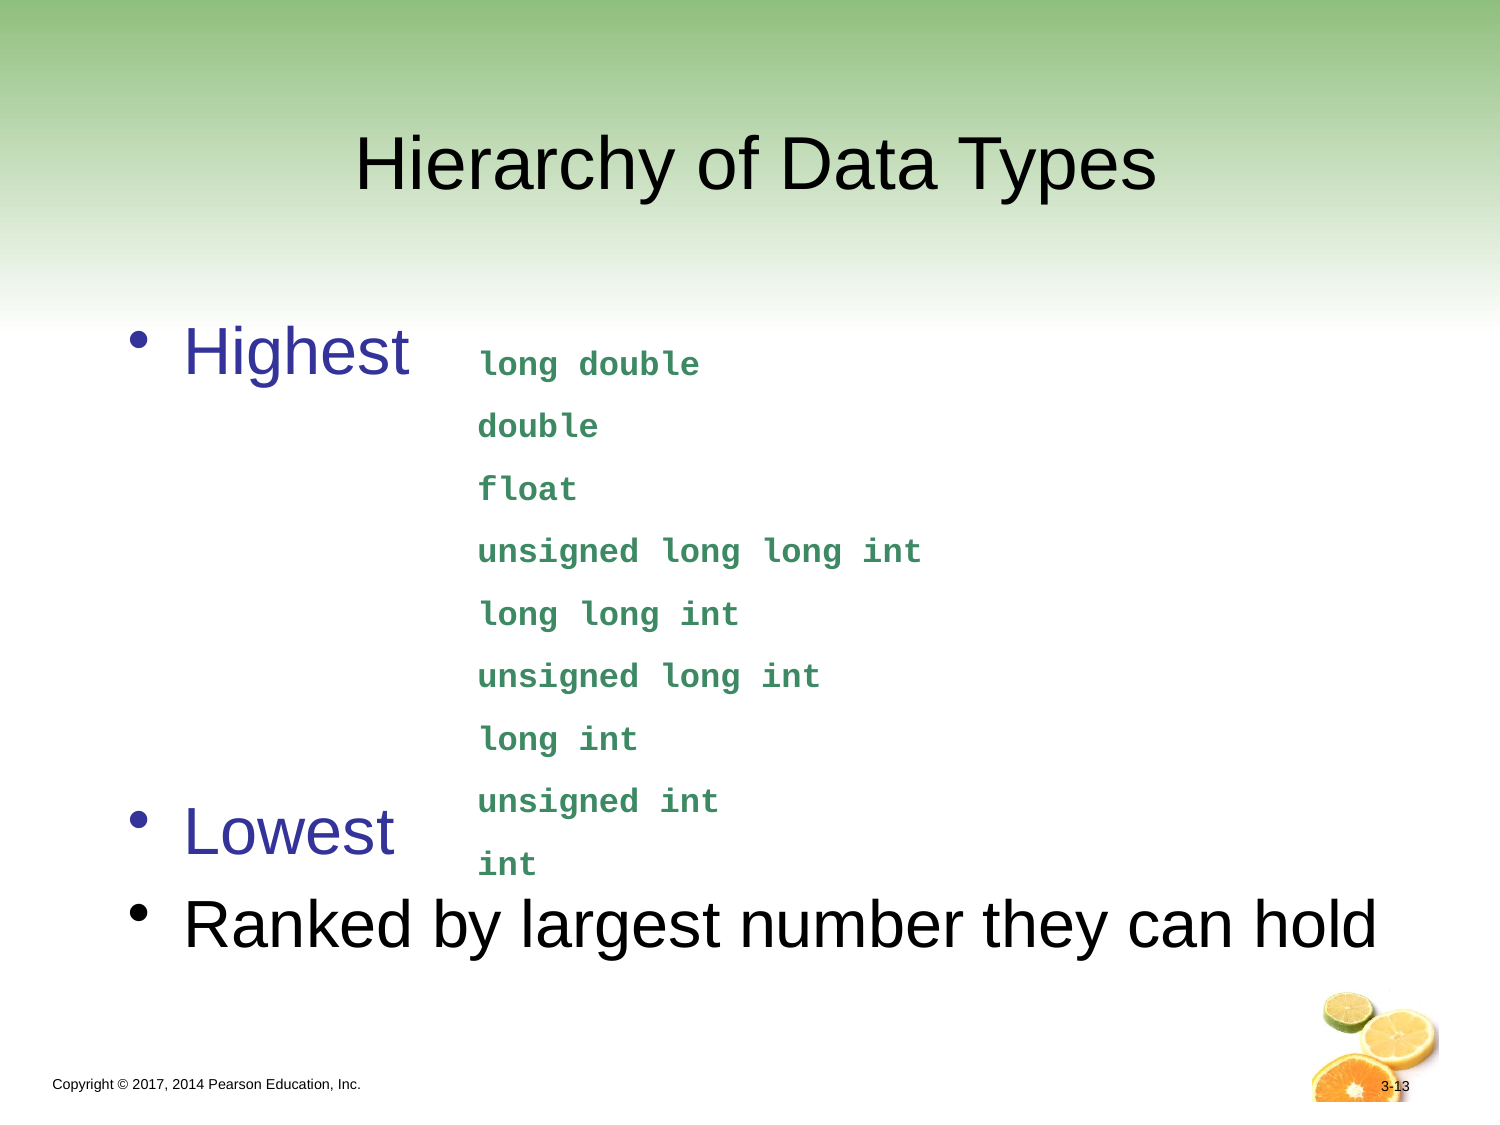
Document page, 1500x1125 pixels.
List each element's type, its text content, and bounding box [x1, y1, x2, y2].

slide_number 3-13 [1112, 1026, 1426, 1102]
title Hierarchy of Data Types [50, 49, 1463, 213]
list Highest Lowest Ranked by largest number they can hold [112, 299, 1388, 988]
picture [1312, 990, 1439, 1102]
text_box long double double float unsigned long long int long long int unsigned long int long int unsigned int int [462, 249, 1313, 890]
